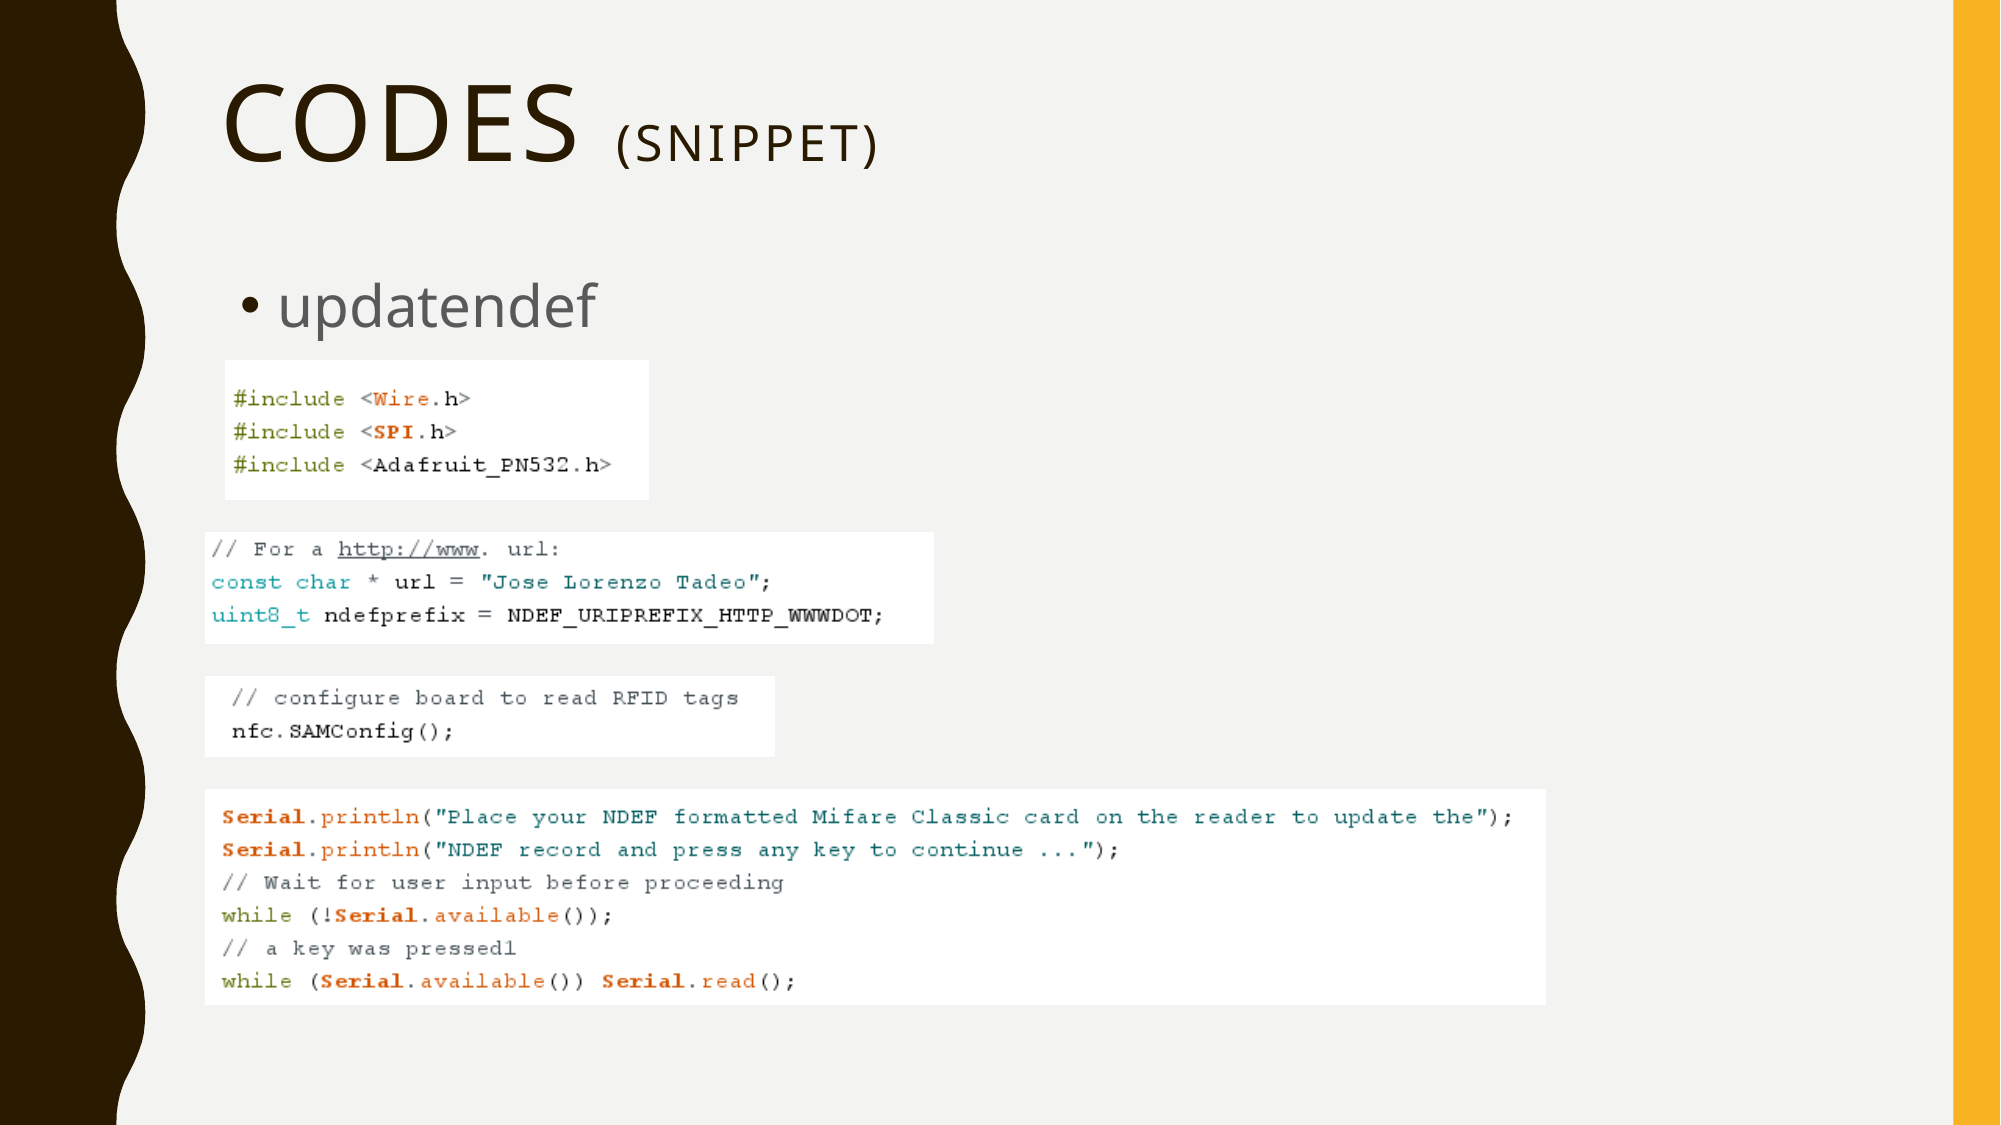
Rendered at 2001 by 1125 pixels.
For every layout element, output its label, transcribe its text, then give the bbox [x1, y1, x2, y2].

list updatendef [225, 254, 1895, 341]
picture [205, 789, 1546, 1006]
picture [224, 360, 649, 500]
picture [205, 532, 934, 644]
title Codes (snippet) [205, 62, 1875, 308]
picture [205, 676, 775, 757]
